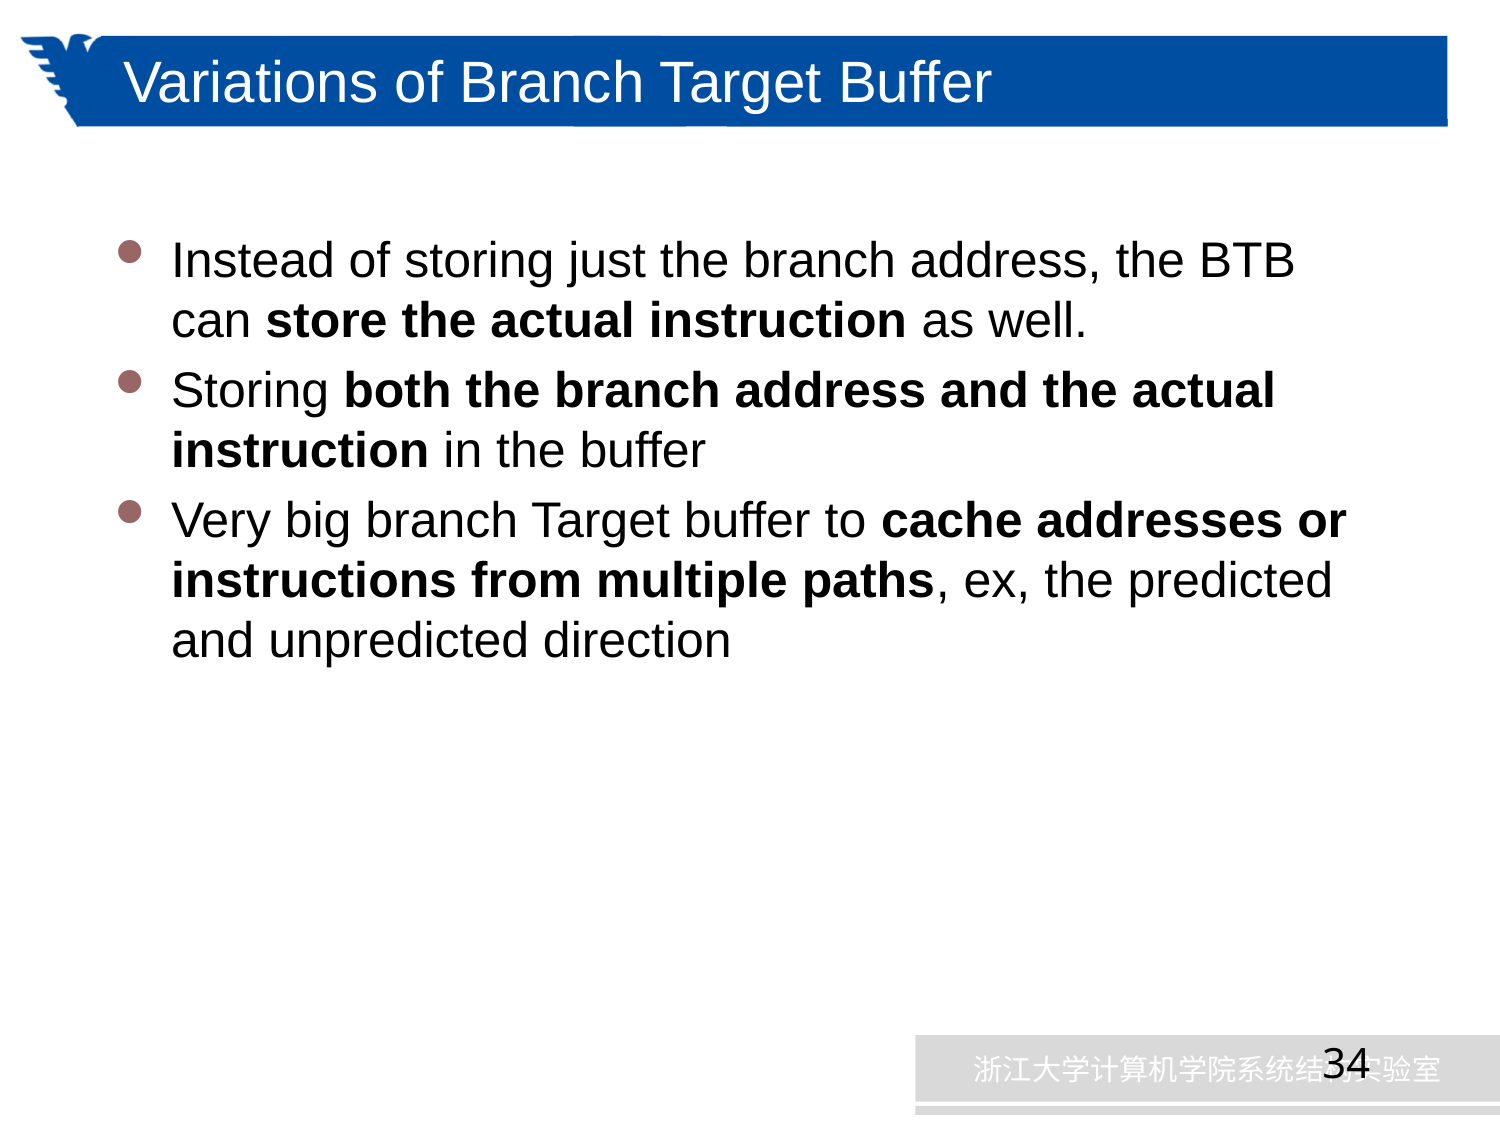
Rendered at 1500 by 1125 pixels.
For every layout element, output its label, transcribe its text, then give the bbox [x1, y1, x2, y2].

picture [5, 19, 148, 127]
title Variations of Branch Target Buffer [108, 38, 1406, 121]
list Instead of storing just the branch address, the BTB can store the actual instruction as well. Storing both the branch address and the actual instruction in the buffer Very big branch Target buffer to cache addresses or instructions from multiple paths, ex, the predicted and unpredicted direction [99, 219, 1400, 945]
